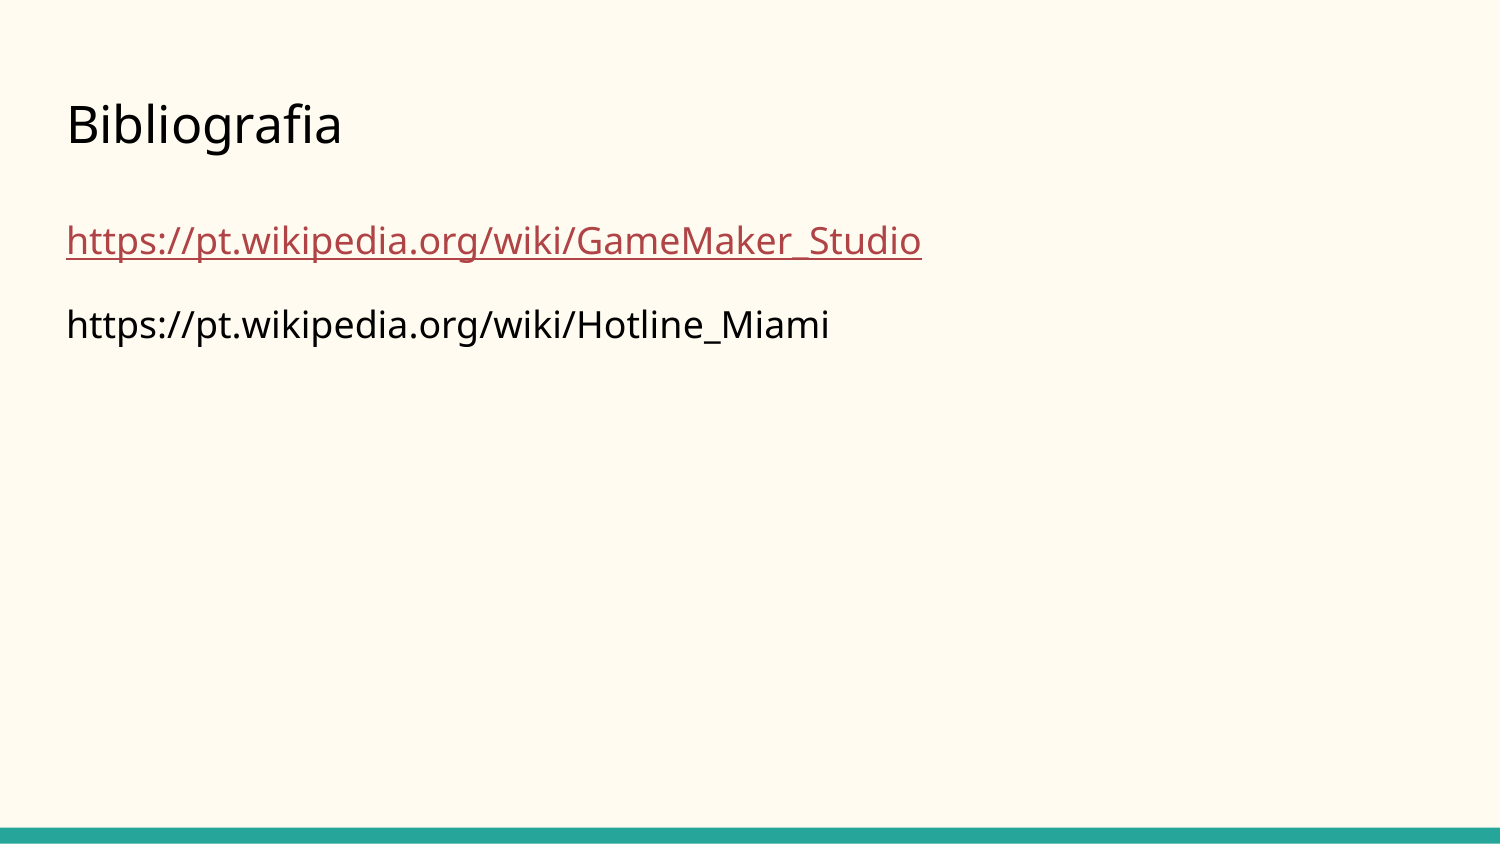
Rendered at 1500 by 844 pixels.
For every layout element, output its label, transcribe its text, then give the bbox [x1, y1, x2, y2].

list https://pt.wikipedia.org/wiki/GameMaker_Studio https://pt.wikipedia.org/wiki/Hotline_Miami [51, 192, 1449, 750]
title Bibliografia [51, 72, 1449, 174]
